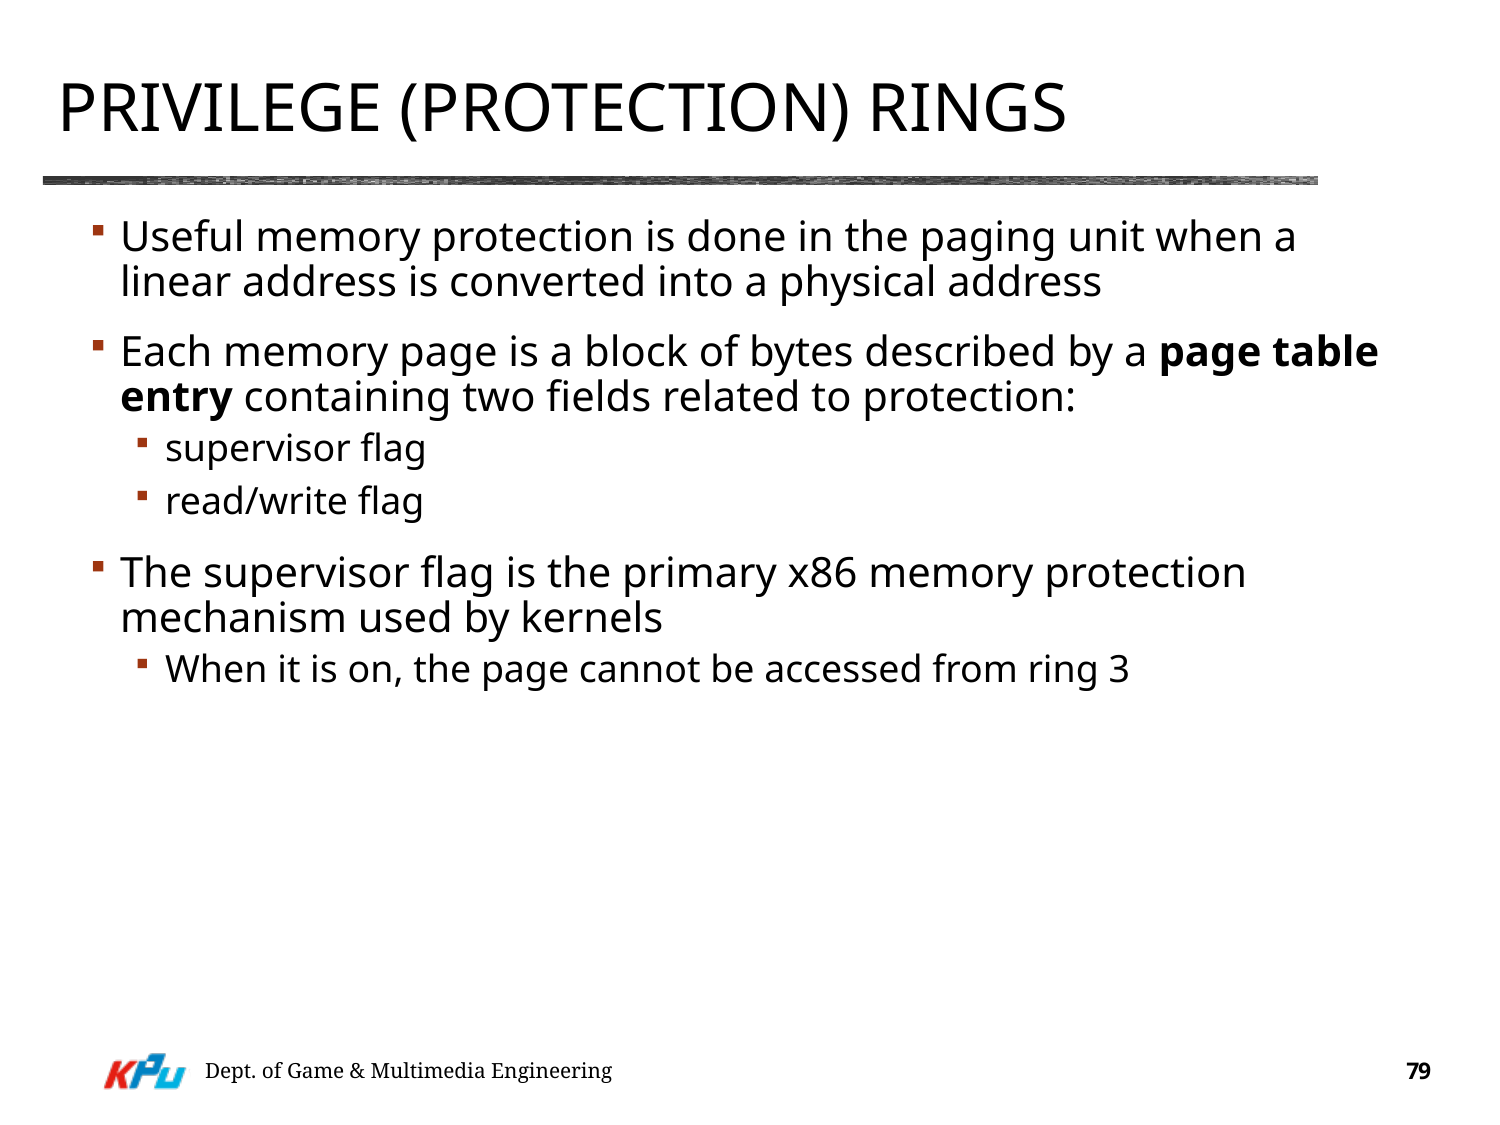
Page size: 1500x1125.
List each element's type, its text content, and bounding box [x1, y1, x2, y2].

slide_number 79 [1379, 1042, 1459, 1103]
footer Dept. of Game & Multimedia Engineering [190, 1047, 879, 1103]
list Useful memory protection is done in the paging unit when a linear address is converted into a physical address Each memory page is a block of bytes described by a page table entry containing two fields related to protection: supervisor flag read/write flag The supervisor flag is the primary x86 memory protection mechanism used by kernels When it is on, the page cannot be accessed from ring 3 [75, 208, 1424, 1047]
title Privilege (protection) Rings [42, 39, 1458, 182]
picture [92, 1047, 191, 1120]
